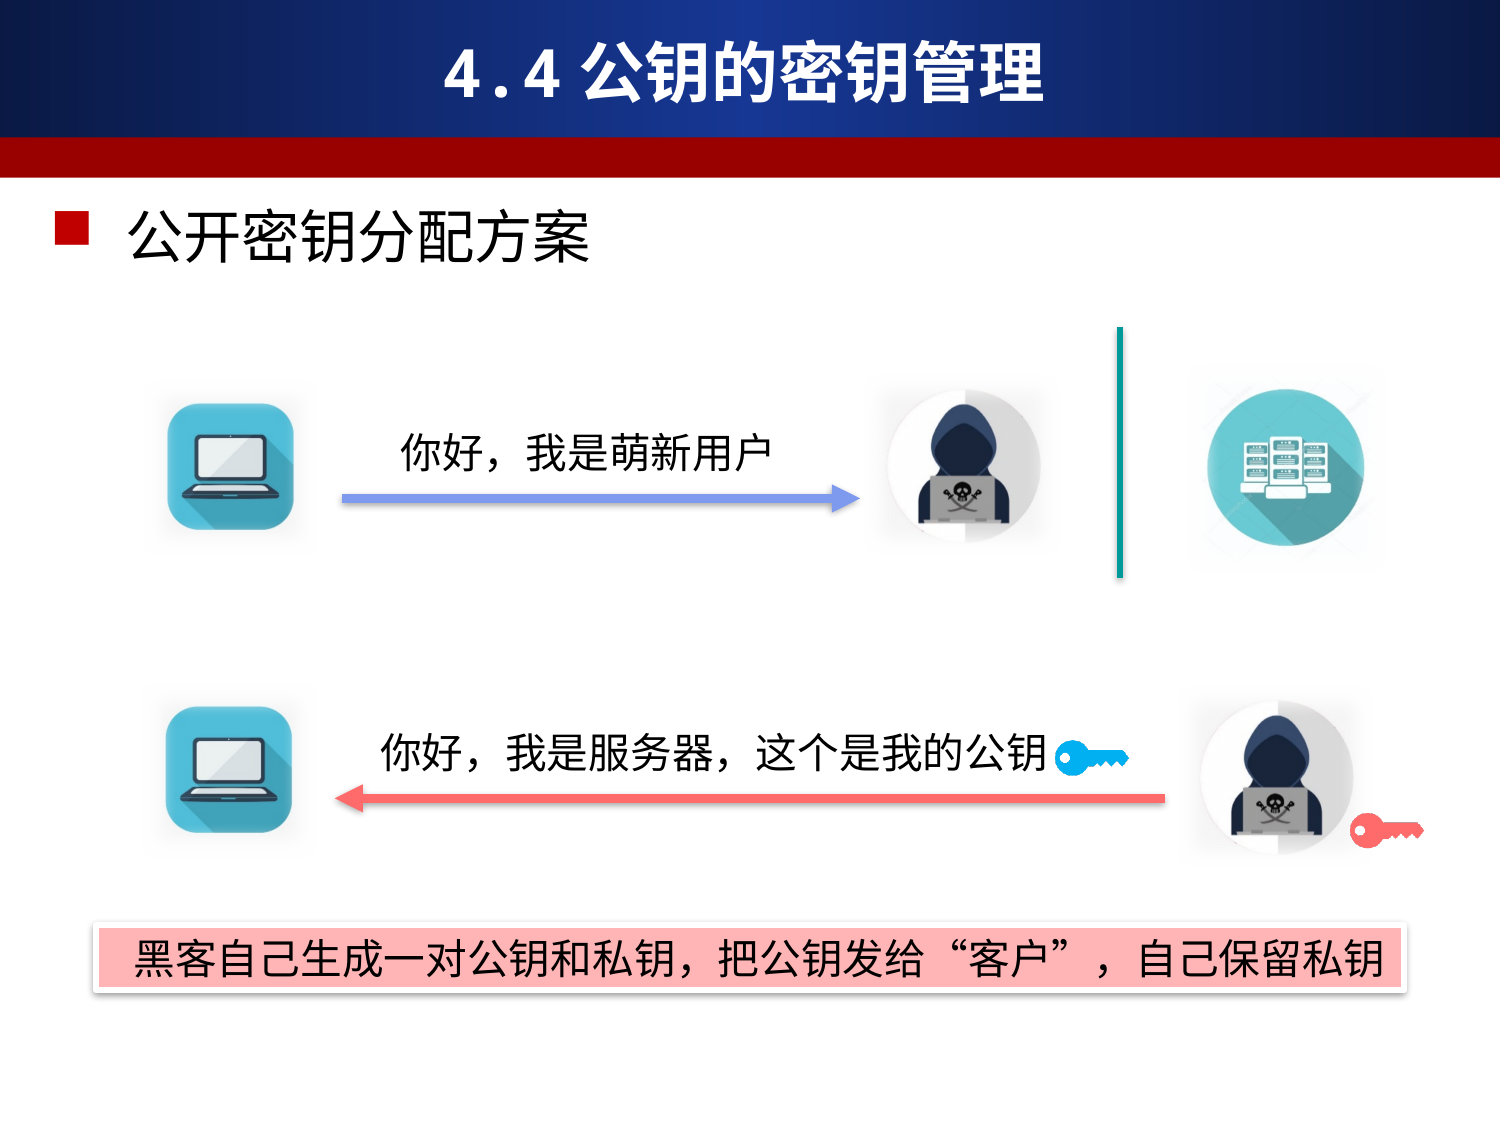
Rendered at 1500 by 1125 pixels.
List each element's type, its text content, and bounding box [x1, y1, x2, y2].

picture [1172, 684, 1427, 870]
title 4.4公钥的密钥管理 [50, 24, 1438, 118]
picture [859, 373, 1061, 557]
text_box 你好，我是萌新用户 [383, 417, 809, 486]
picture [143, 379, 321, 557]
picture [1185, 362, 1387, 573]
picture [1051, 717, 1132, 798]
text_box 黑客自己生成一对公钥和私钥，把公钥发给“客户”，自己保留私钥 [93, 922, 1407, 993]
text_box 你好，我是服务器，这个是我的公钥 [363, 717, 1050, 786]
picture [140, 682, 318, 859]
text_box 公开密钥分配方案 [33, 191, 1390, 280]
